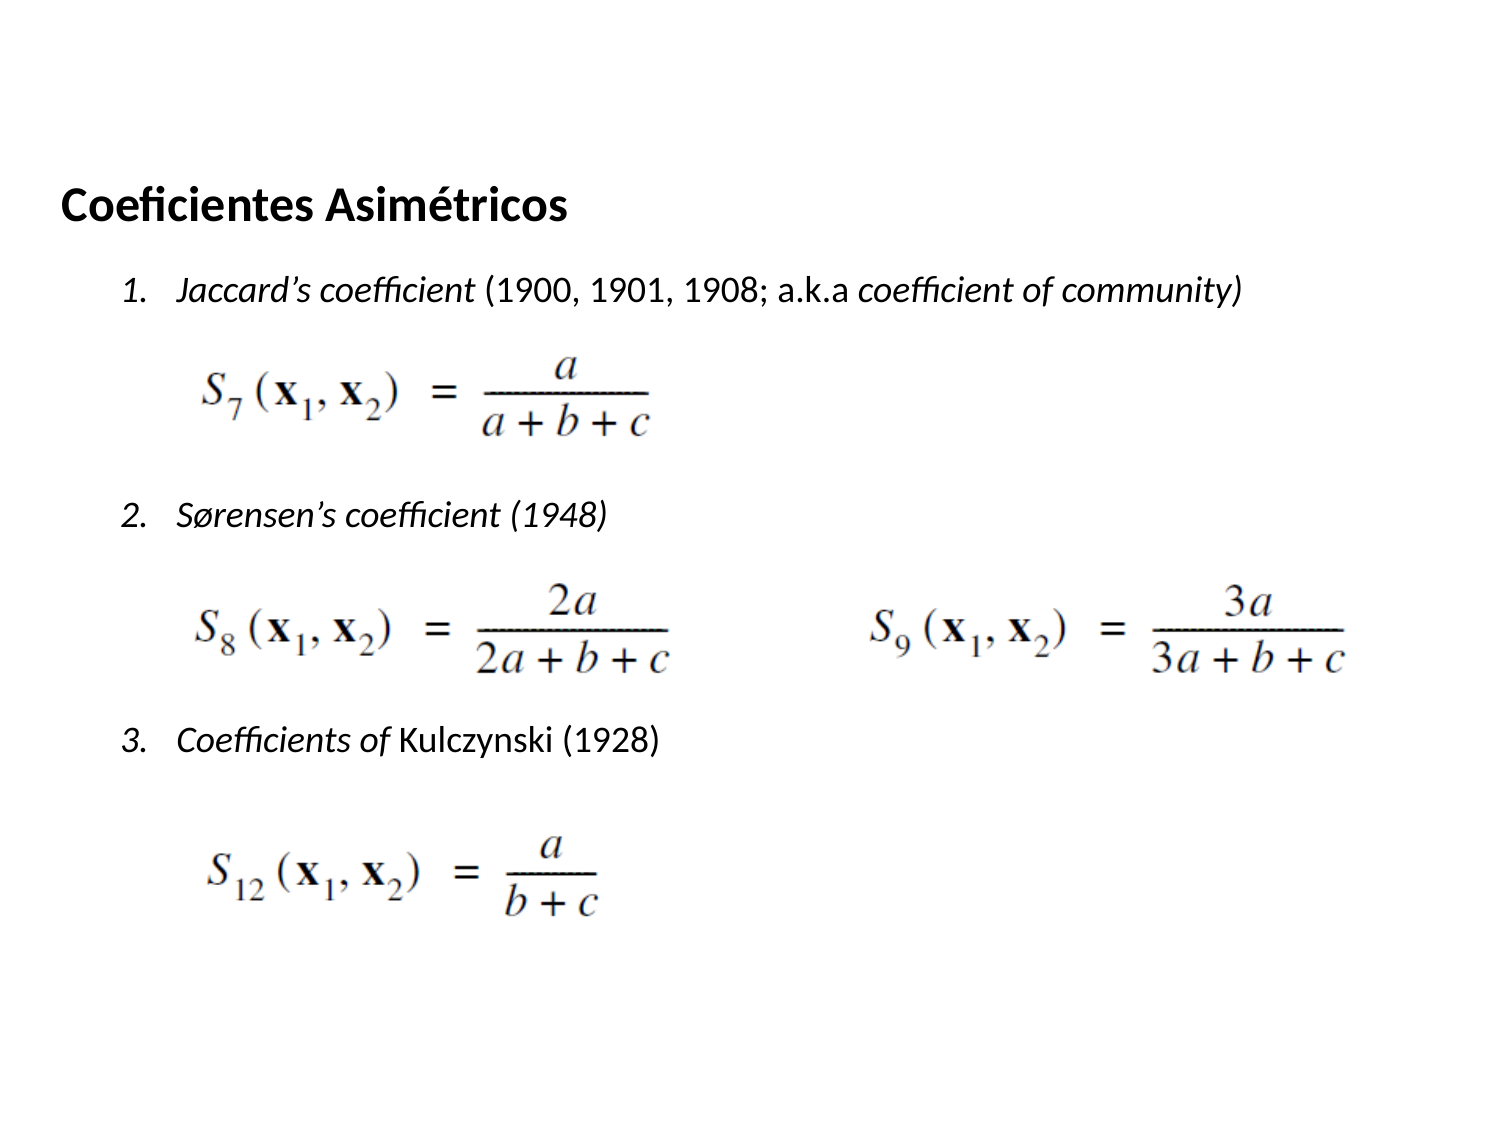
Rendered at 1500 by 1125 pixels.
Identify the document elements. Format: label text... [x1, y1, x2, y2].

text_box Coeficientes Asimétricos [46, 163, 1231, 239]
picture [161, 785, 645, 947]
picture [175, 329, 768, 493]
text_box Jaccard’s coefficient (1900, 1901, 1908; a.k.a coefficient of community) Sørensen’s coefficient (1948) Coefficients of Kulczynski (1928) [105, 257, 1442, 813]
picture [853, 574, 1372, 687]
picture [175, 560, 701, 692]
